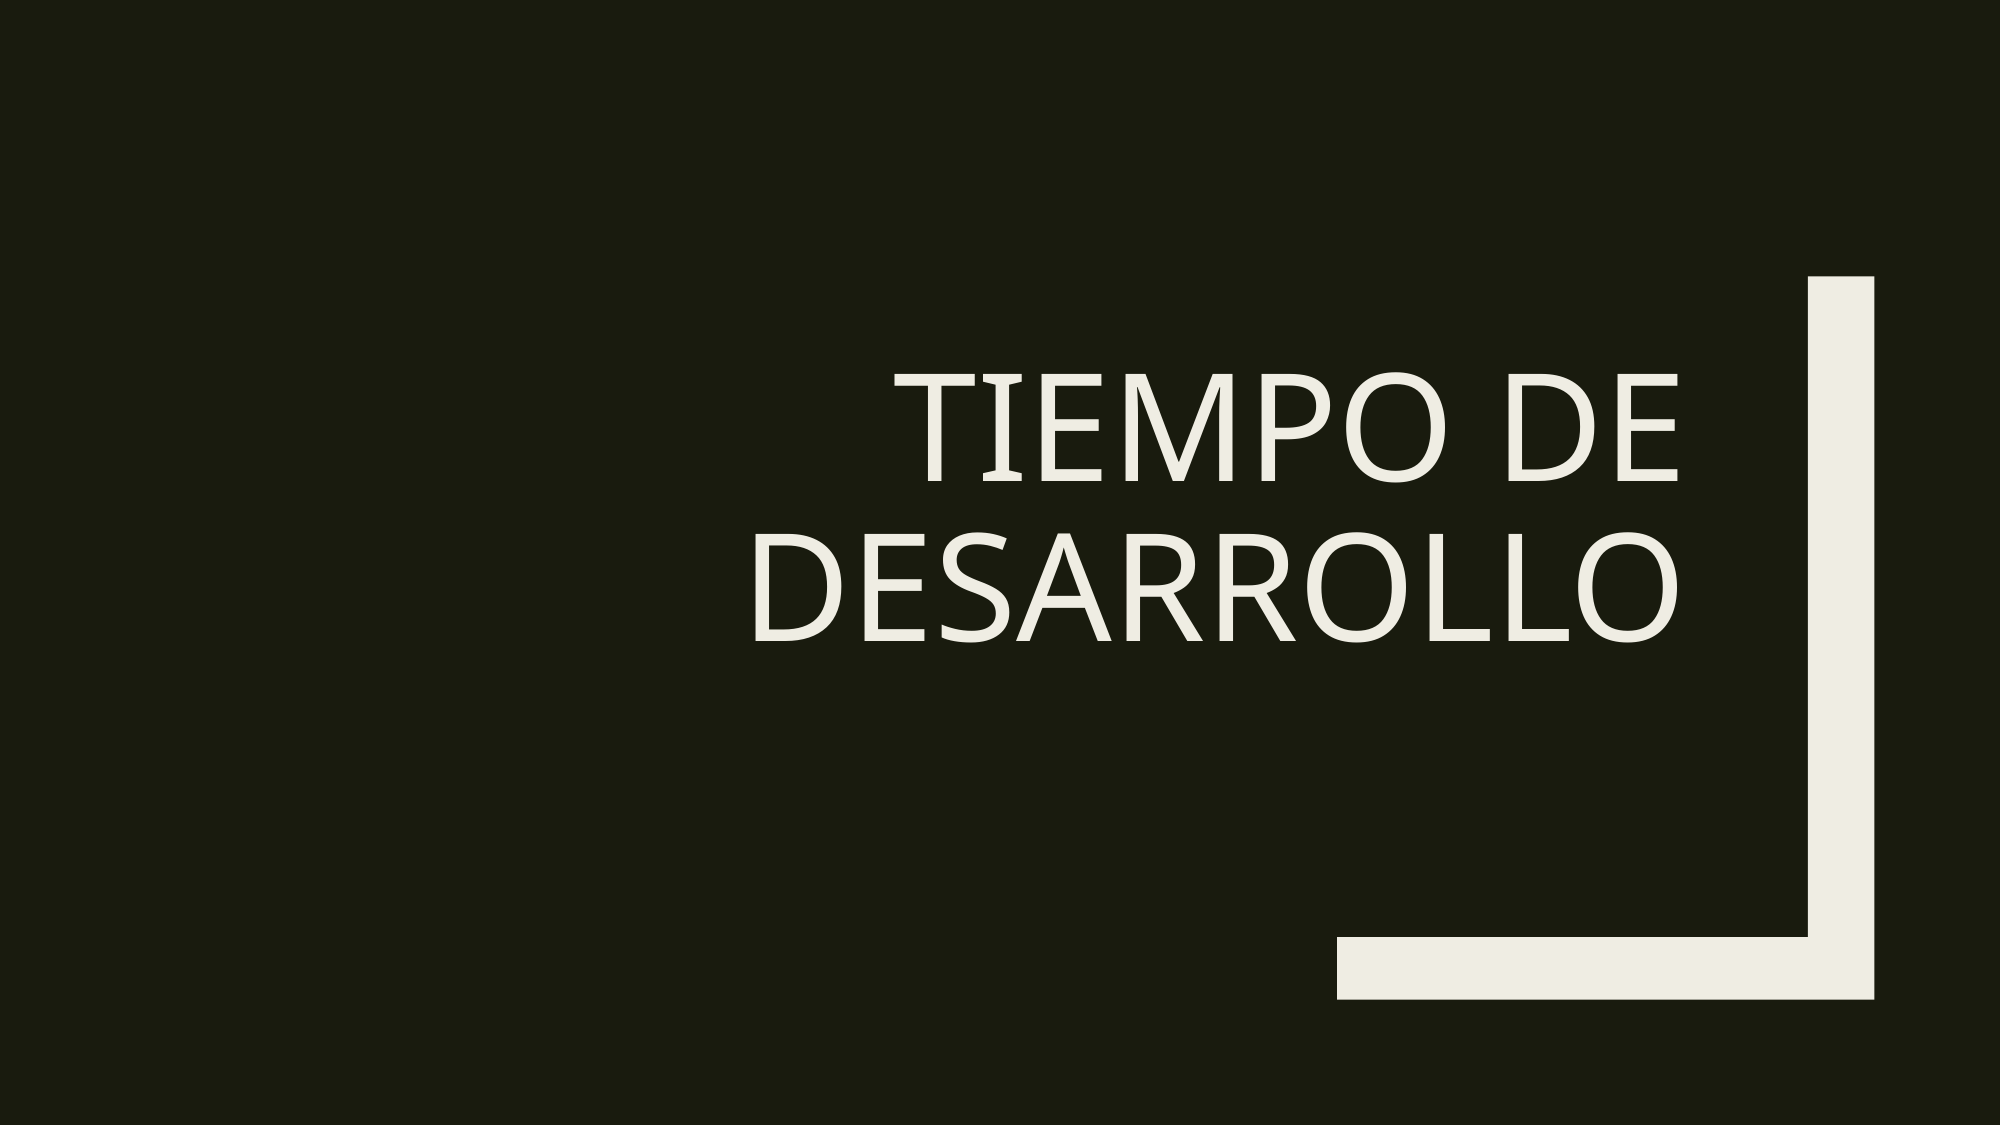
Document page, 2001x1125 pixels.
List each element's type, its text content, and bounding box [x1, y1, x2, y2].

title Tiempo de desarrollo [125, 213, 1703, 682]
